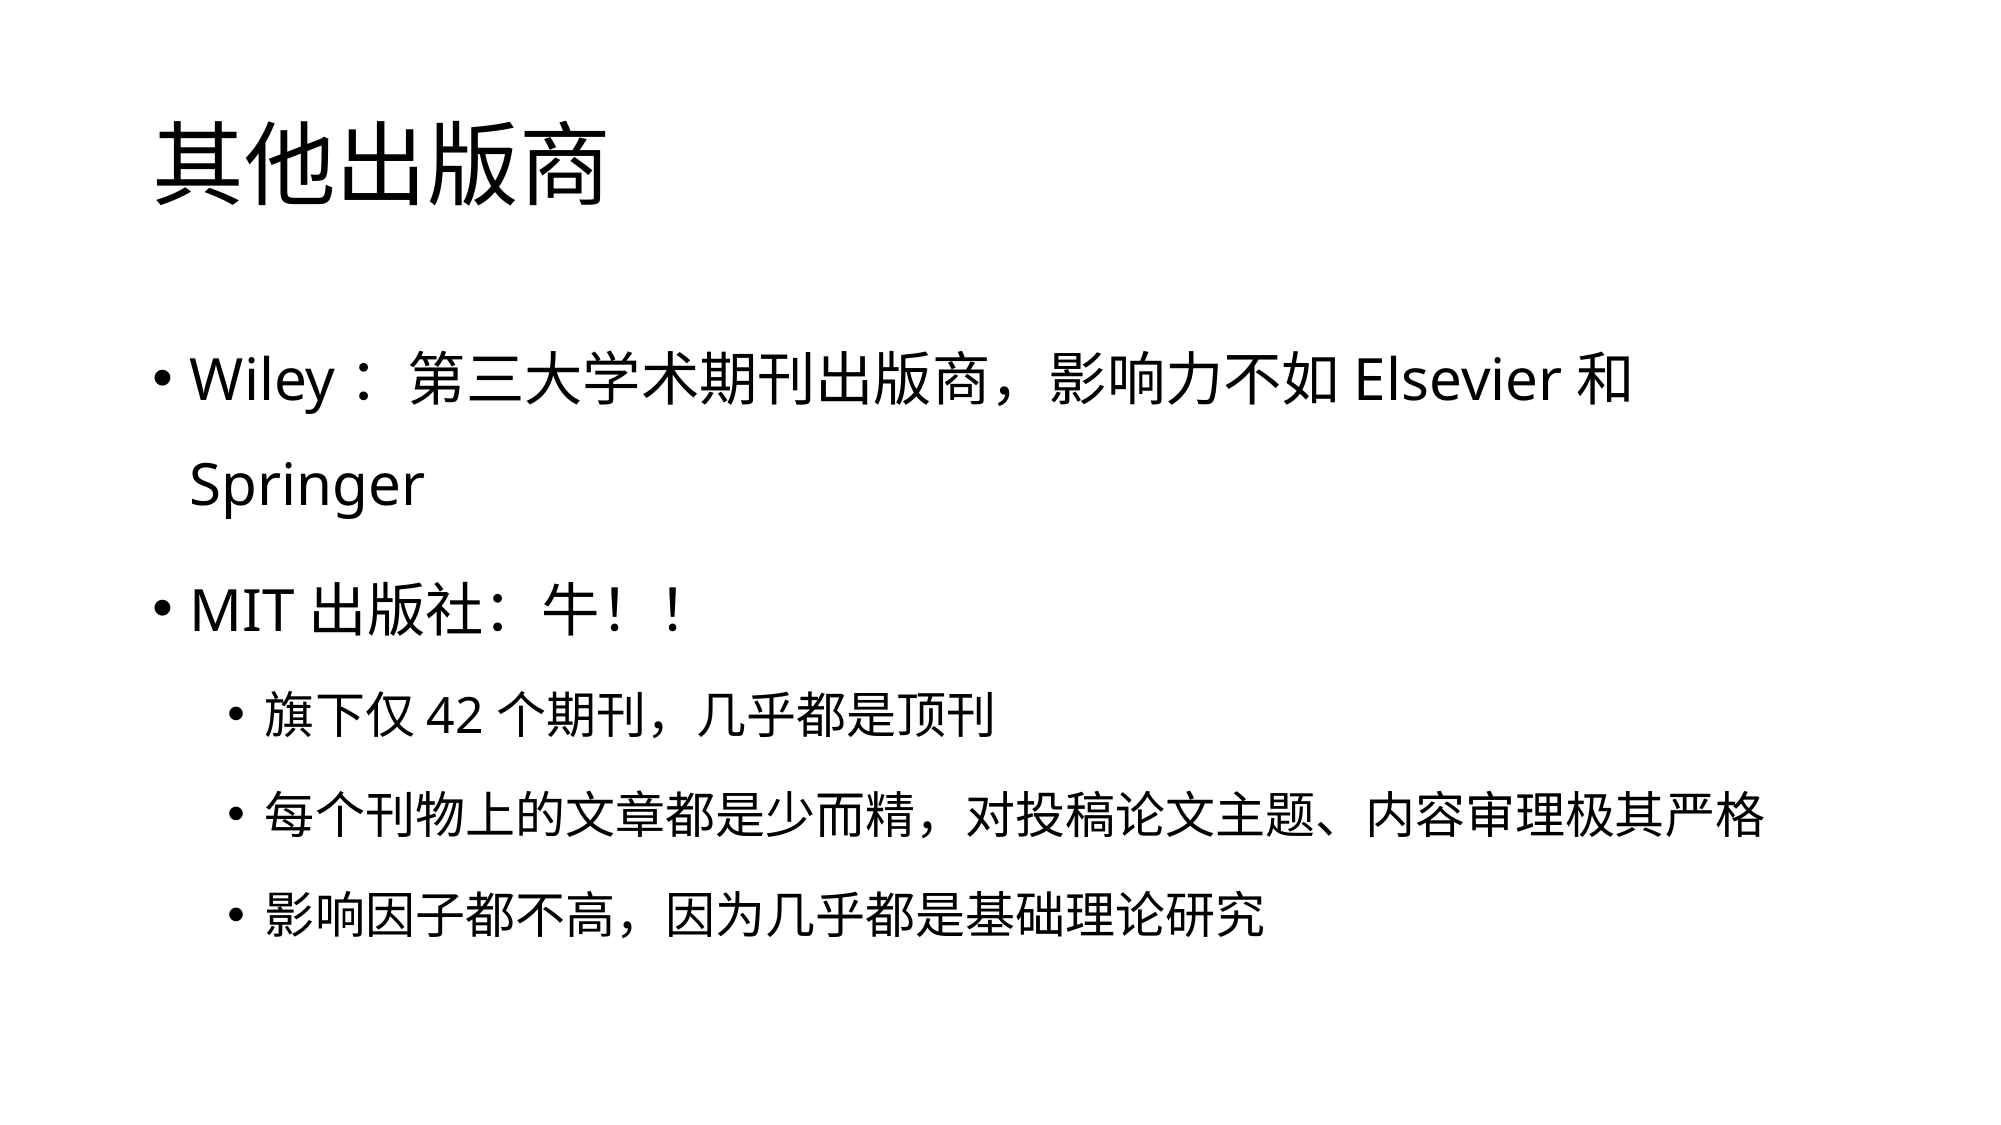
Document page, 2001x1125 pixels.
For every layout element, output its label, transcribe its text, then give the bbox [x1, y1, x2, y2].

list Wiley：第三大学术期刊出版商，影响力不如Elsevier和Springer MIT出版社：牛！！ 旗下仅42个期刊，几乎都是顶刊 每个刊物上的文章都是少而精，对投稿论文主题、内容审理极其严格 影响因子都不高，因为几乎都是基础理论研究 [137, 299, 1863, 1014]
title 其他出版商 [137, 59, 1863, 278]
